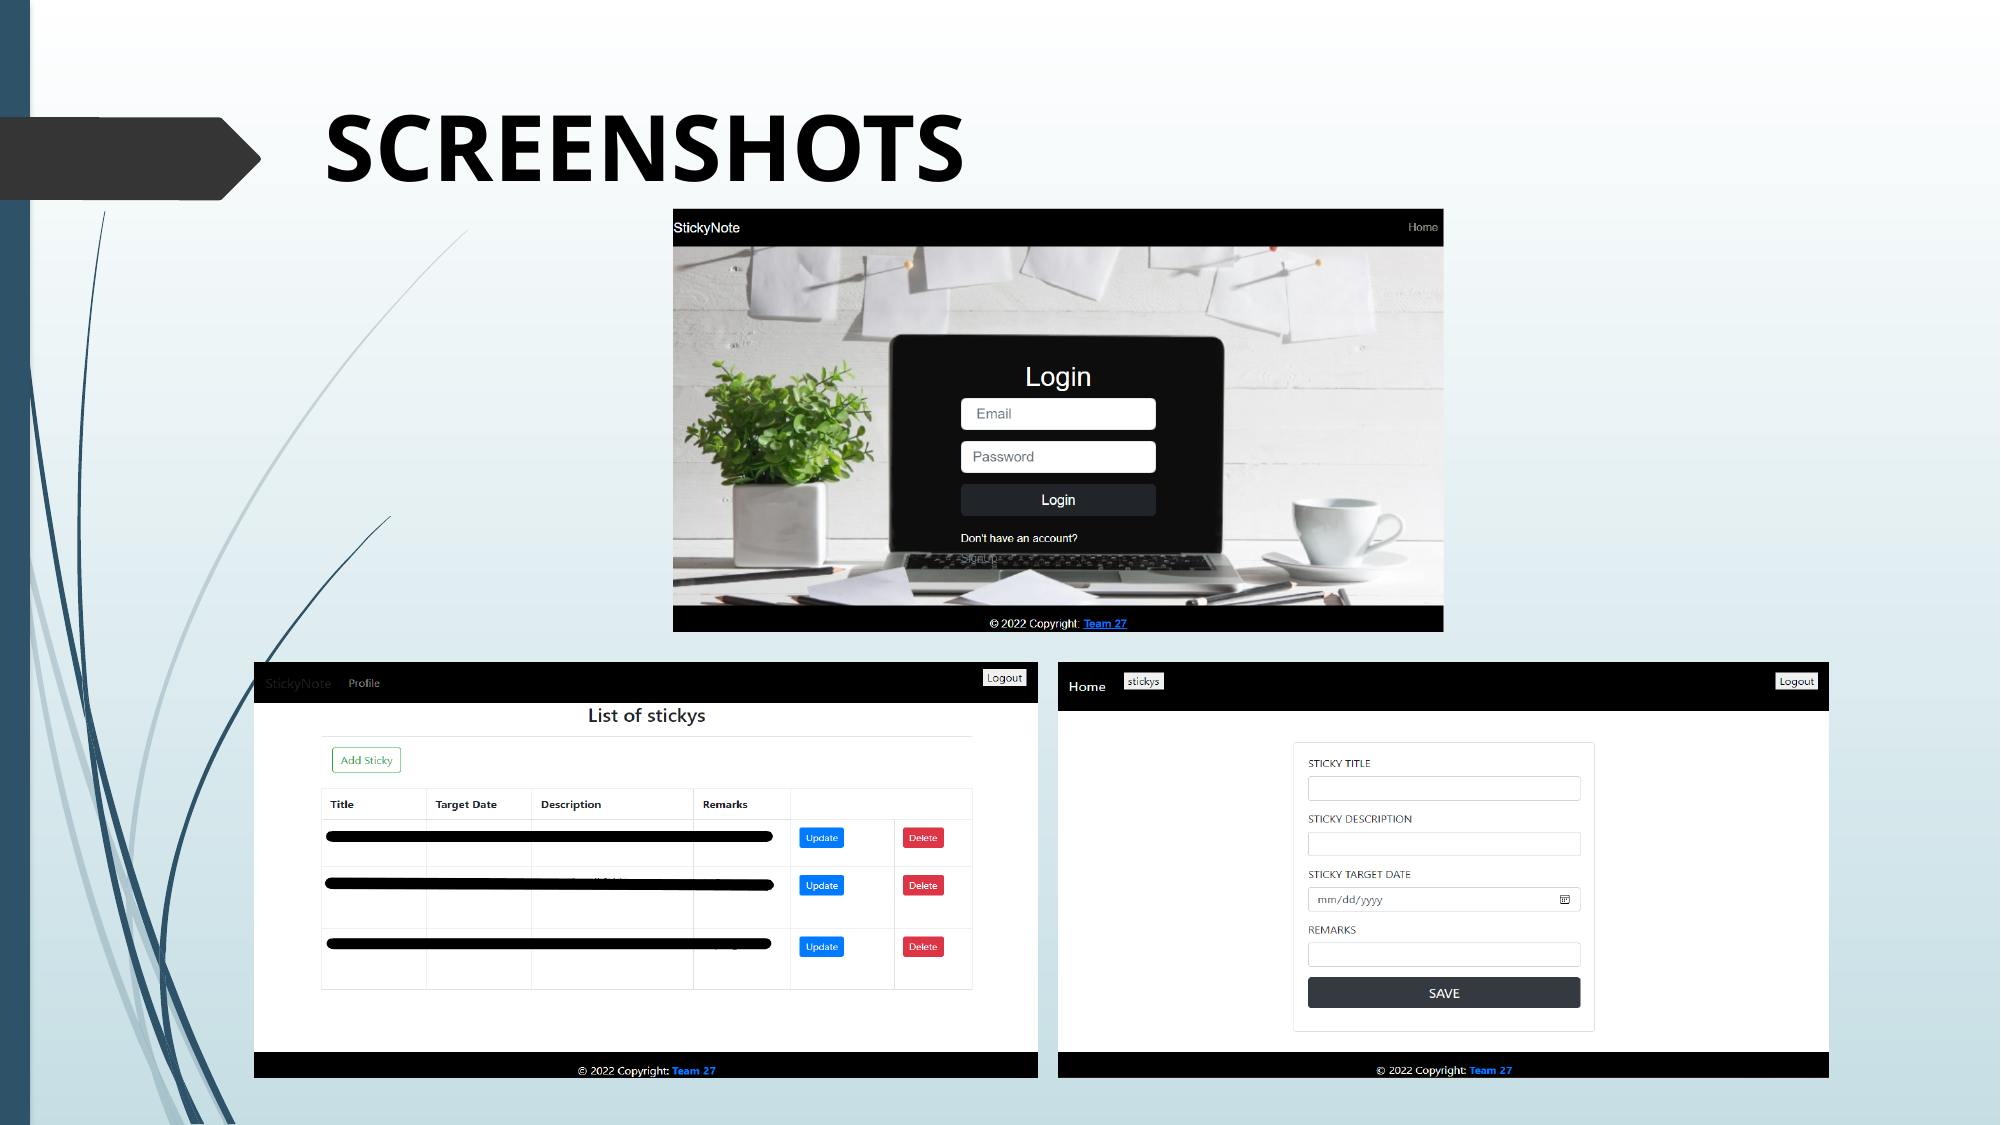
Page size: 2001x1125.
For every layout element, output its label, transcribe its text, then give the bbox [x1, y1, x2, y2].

picture [673, 208, 1444, 632]
picture [1058, 661, 1829, 1078]
text_box SCREENSHOTS [310, 82, 982, 208]
picture [253, 661, 1038, 1078]
